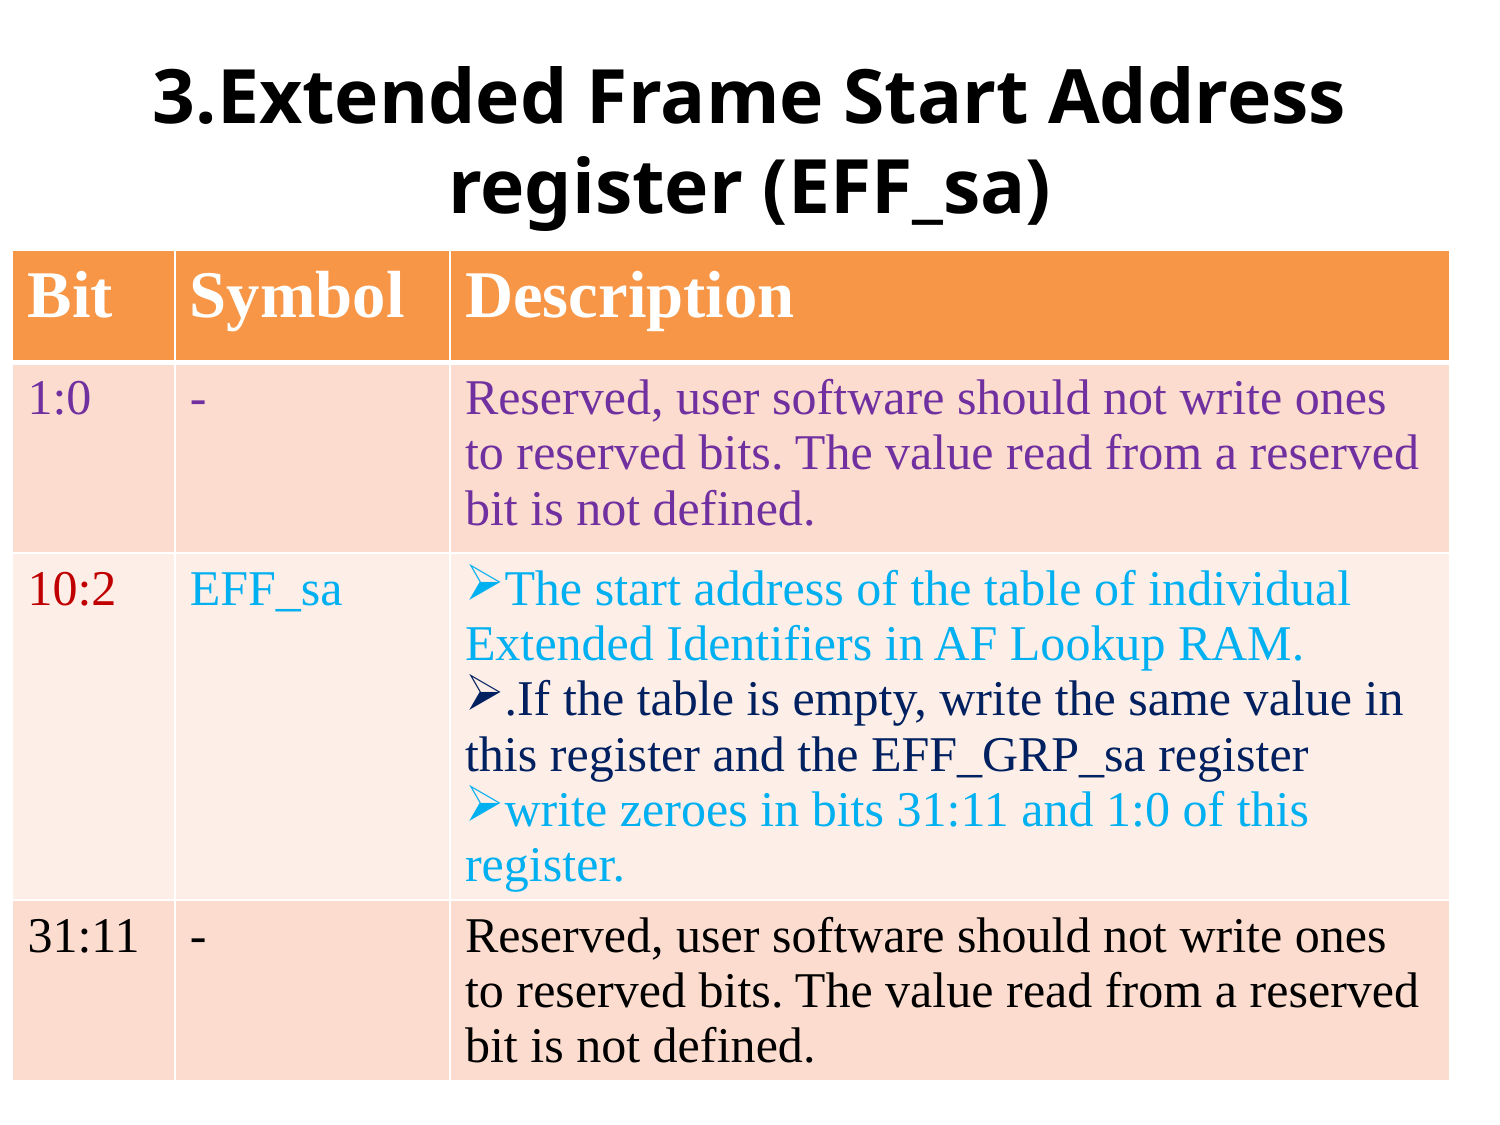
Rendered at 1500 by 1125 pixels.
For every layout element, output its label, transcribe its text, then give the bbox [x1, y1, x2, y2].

table_cell 10:2 [13, 554, 174, 899]
table_cell Reserved, user software should not write ones to reserved bits. The value read from a reserved bit is not defined. [451, 365, 1449, 552]
table_cell The start address of the table of individual Extended Identifiers in AF Lookup RAM. .If the table is empty, write the same value in this register and the EFF_GRP_sa register write zeroes in bits 31:11 and 1:0 of this register. [451, 554, 1449, 899]
table_cell - [176, 901, 449, 1080]
table_cell Reserved, user software should not write ones to reserved bits. The value read from a reserved bit is not defined. [451, 901, 1449, 1080]
table_cell EFF_sa [176, 554, 449, 899]
table_cell 1:0 [13, 365, 174, 552]
table_header Symbol [176, 251, 449, 360]
table_cell 31:11 [13, 901, 174, 1080]
title 3.Extended Frame Start Address register (EFF_sa) [75, 45, 1425, 233]
table_header Bit [13, 251, 174, 360]
table_header Description [451, 251, 1449, 360]
table_cell - [176, 365, 449, 552]
